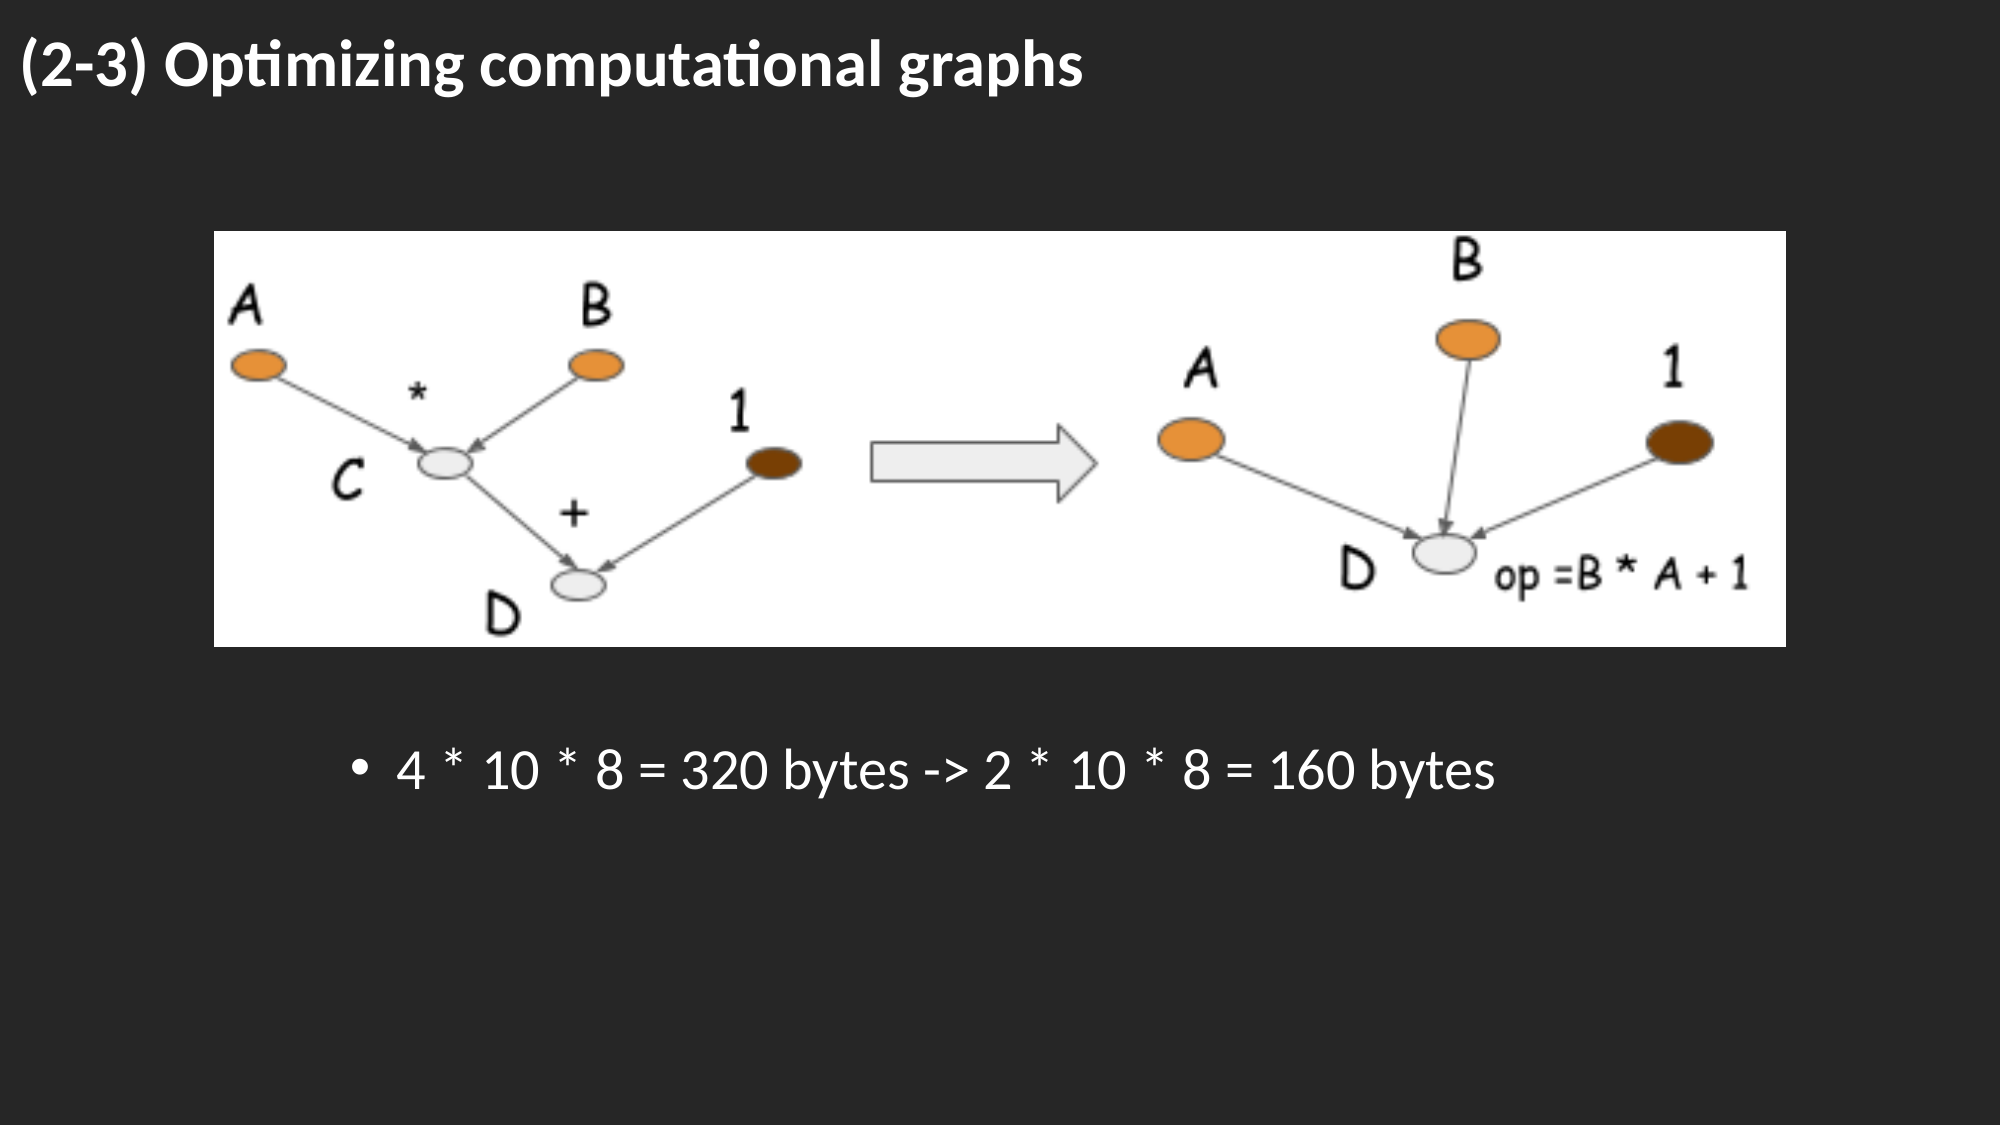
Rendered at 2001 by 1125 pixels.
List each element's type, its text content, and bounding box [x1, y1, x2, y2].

text_box 4 * 10 * 8 = 320 bytes -> 2 * 10 * 8 = 160 bytes [335, 724, 1786, 809]
text_box (2-3) Optimizing computational graphs [5, 11, 1788, 187]
picture [214, 231, 1786, 647]
